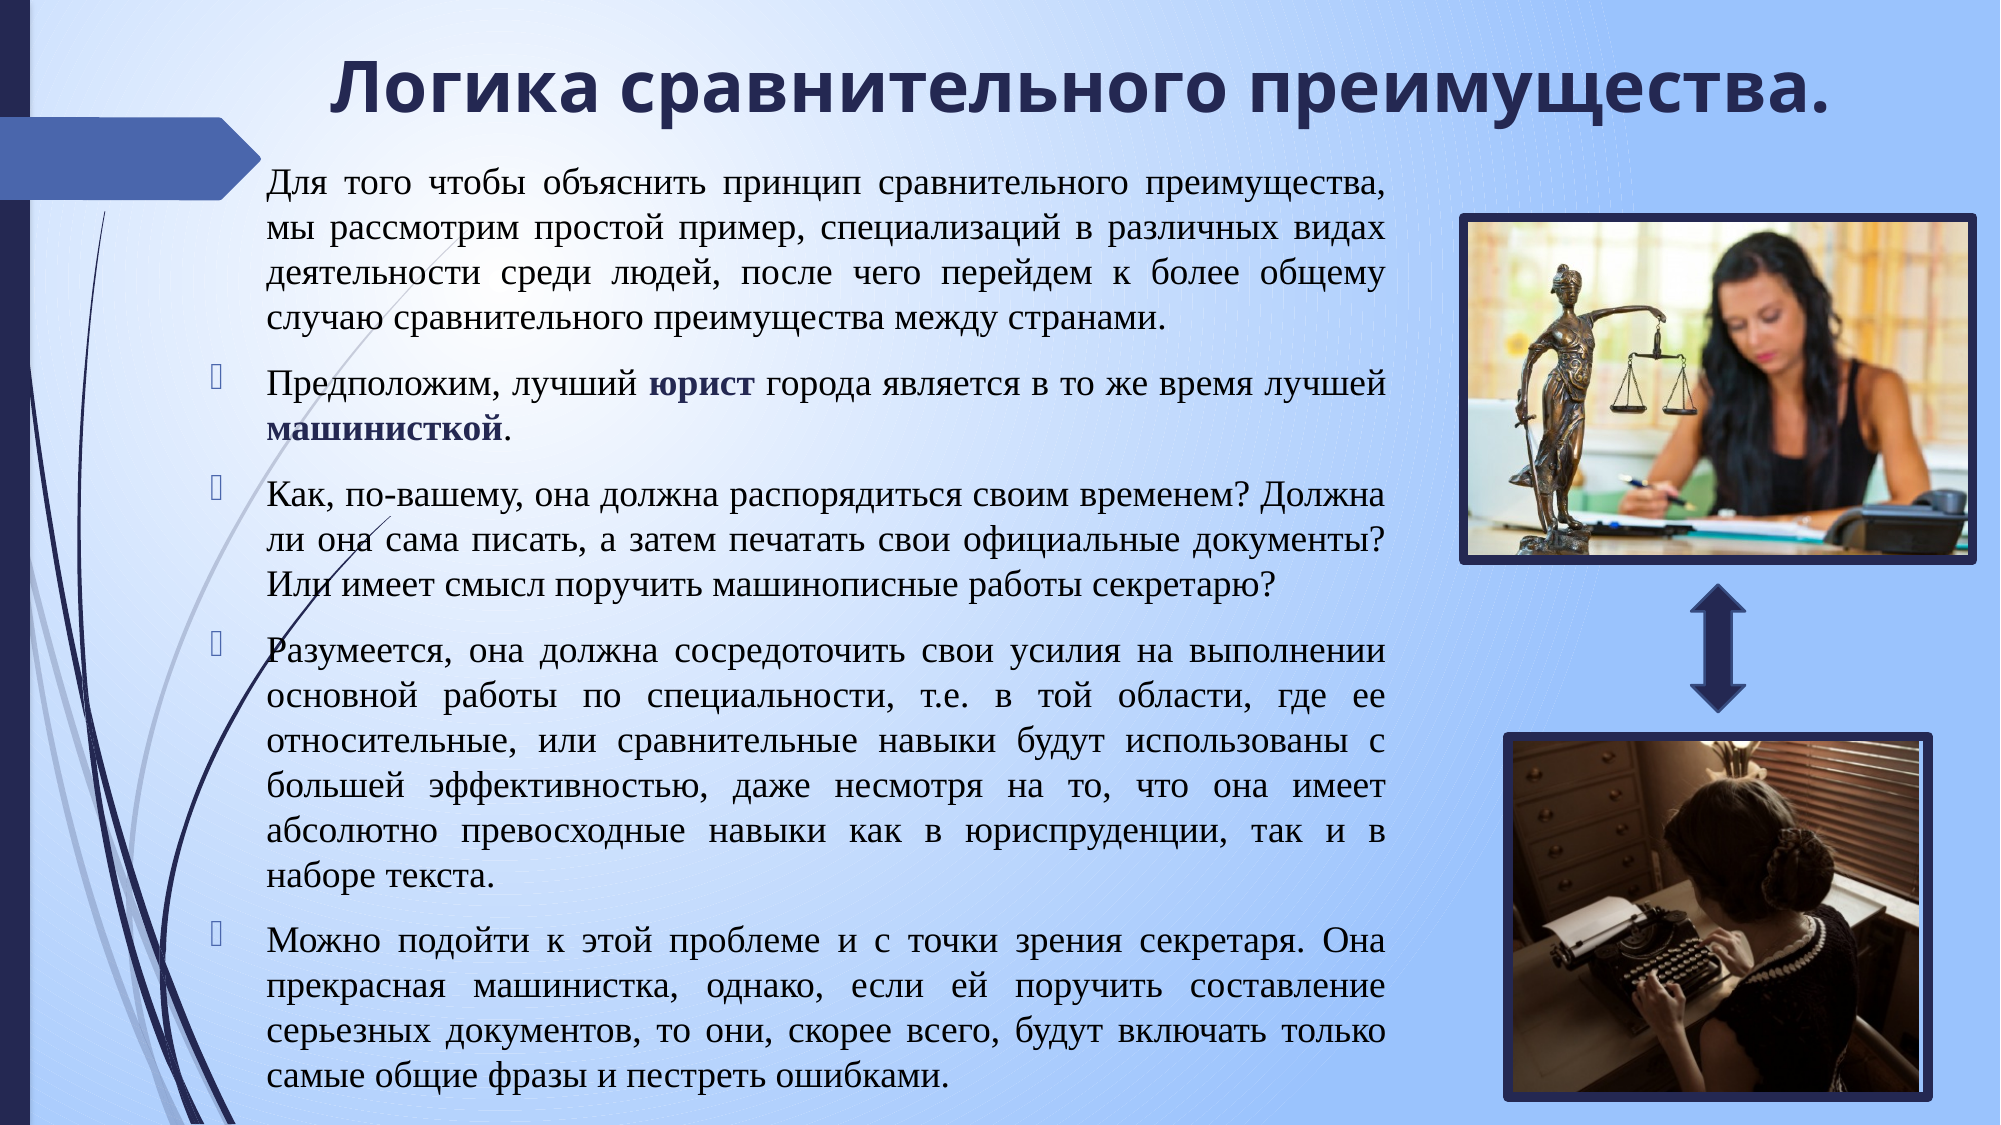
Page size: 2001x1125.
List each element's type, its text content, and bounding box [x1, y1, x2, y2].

list Для того чтобы объяснить принцип сравнительного преимущества, мы рассмотрим простой пример, специализаций в различных видах деятельности среди людей, после чего перейдем к более общему случаю сравнительного преимущества между странами. Предположим, лучший юрист города является в то же время лучшей машинисткой. Как, по-вашему, она должна распорядиться своим временем? Должна ли она сама писать, а затем печатать свои официальные документы? Или имеет смысл поручить машинописные работы секретарю? Разумеется, она должна сосредоточить свои усилия на выполнении основной работы по специальности, т.е. в той области, где ее относительные, или сравнительные навыки будут использованы с большей эффективностью, даже несмотря на то, что она имеет абсолютно превосходные навыки как в юриспруденции, так и в наборе текста. Можно подойти к этой проблеме и с точки зрения секретаря. Она прекрасная машинистка, однако, если ей поручить составление серьезных документов, то они, скорее всего, будут включать только самые общие фразы и пестреть ошибками. [195, 185, 1403, 1125]
picture [1467, 222, 1969, 556]
text_box Логика сравнительного преимущества. [195, 33, 1968, 185]
text_box [1689, 583, 1747, 714]
picture [1512, 740, 1924, 1093]
